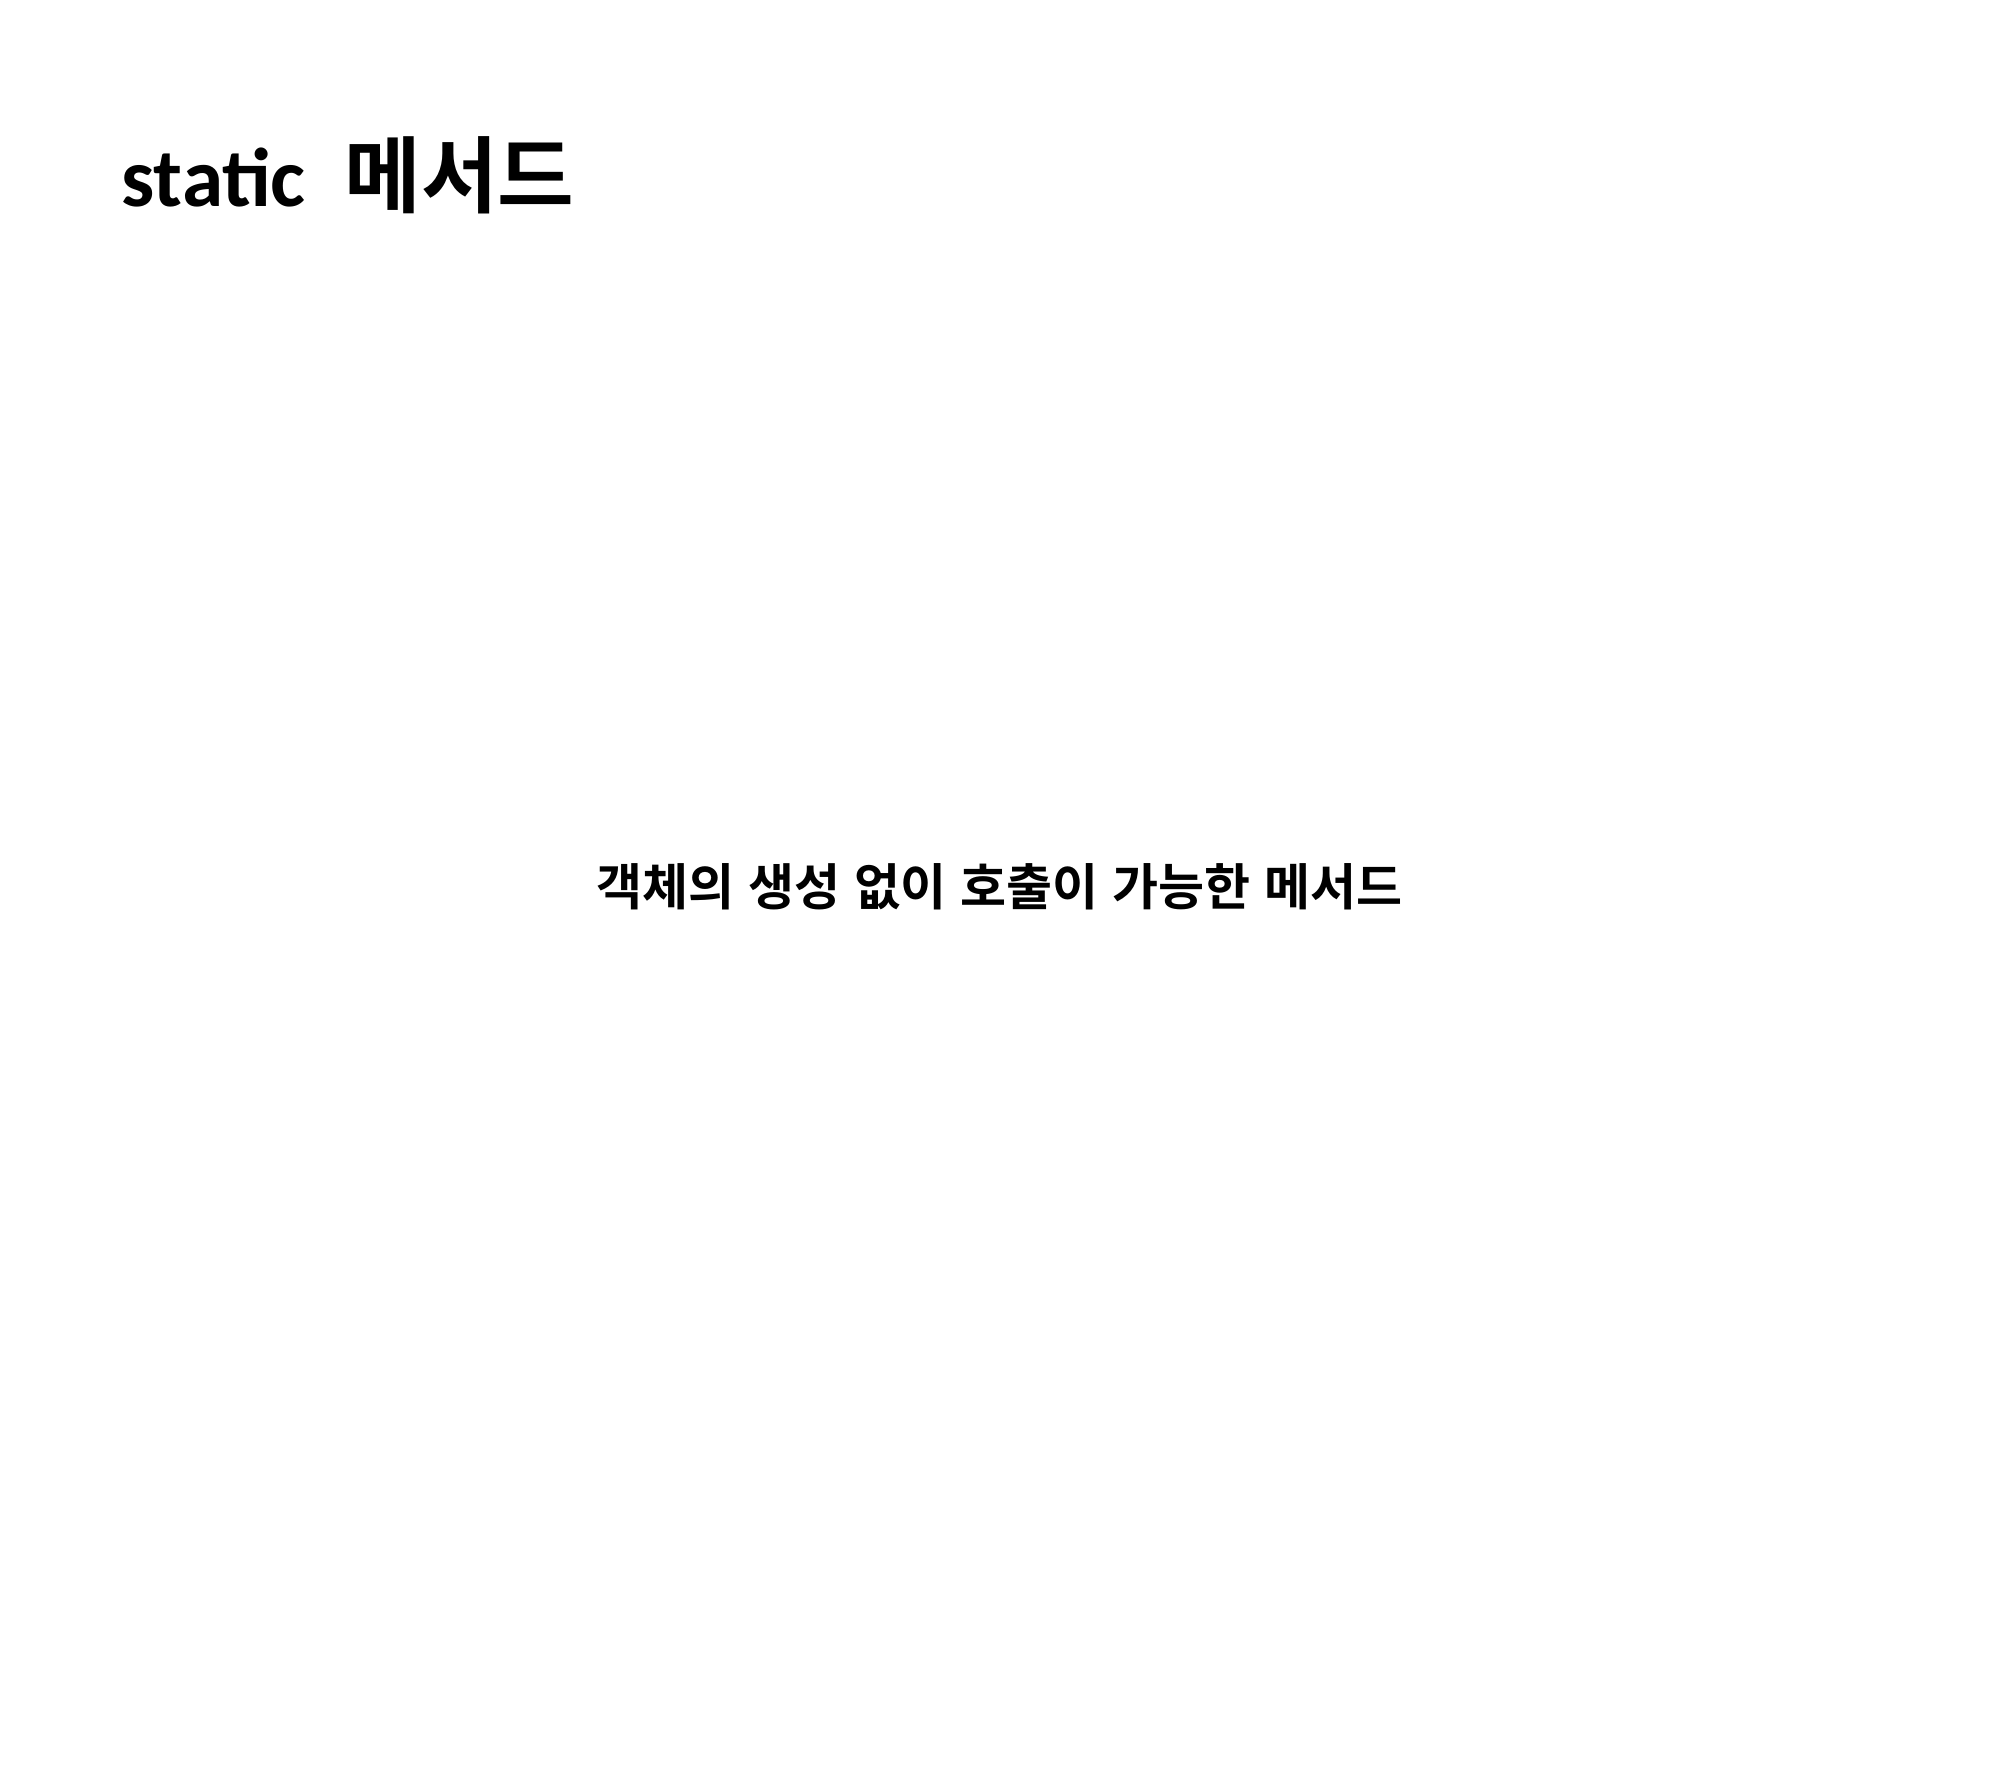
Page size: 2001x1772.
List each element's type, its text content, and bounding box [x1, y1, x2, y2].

text_box 객체의 생성 없이 호출이 가능한 메서드 [582, 847, 1418, 923]
text_box static 메서드 [107, 115, 590, 231]
